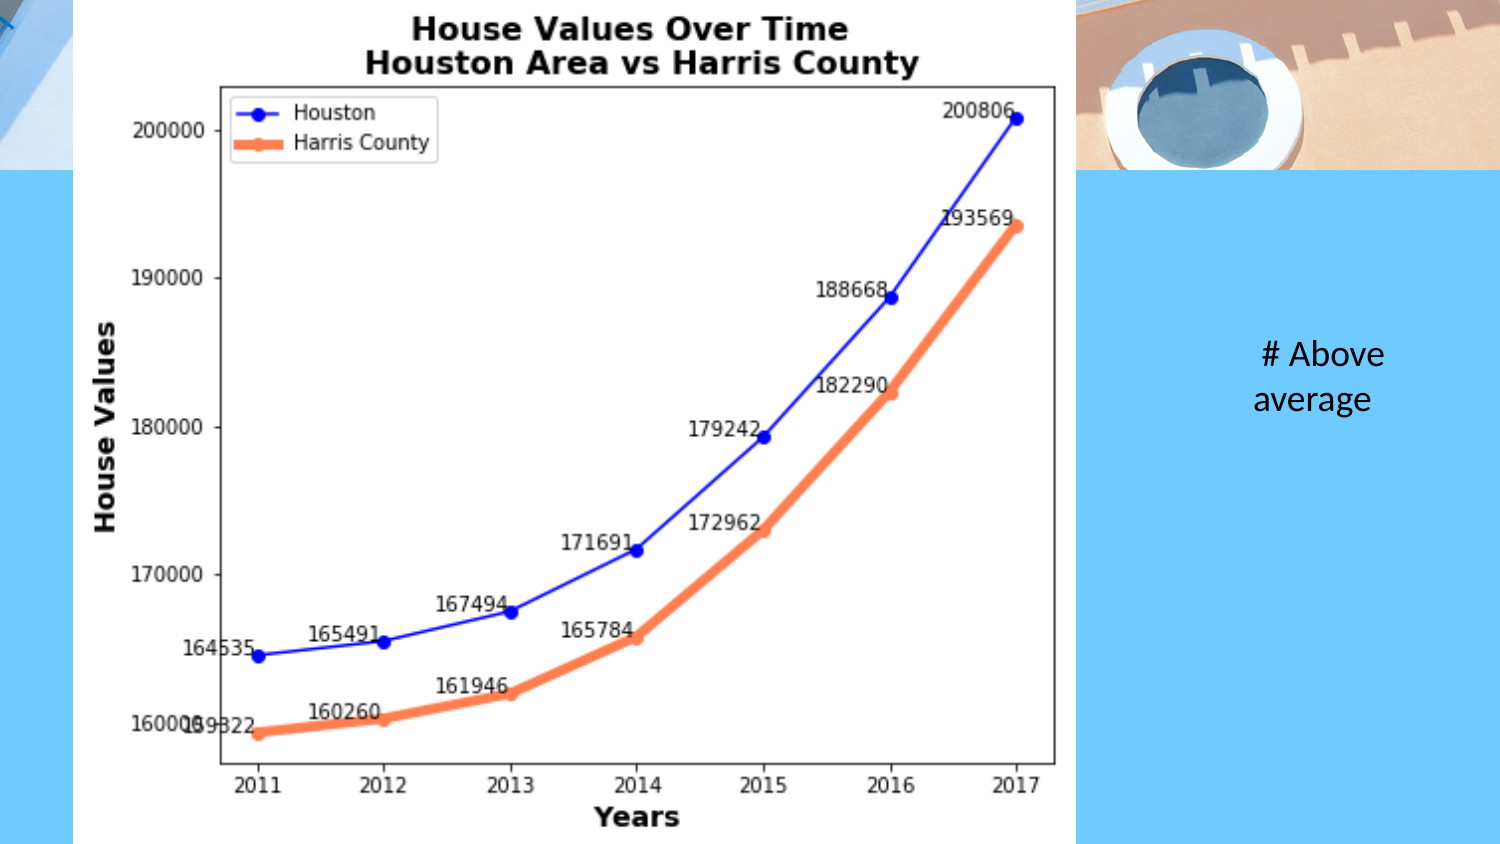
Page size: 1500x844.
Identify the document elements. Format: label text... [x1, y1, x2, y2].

picture [0, 0, 1500, 844]
text_box # Above average [1238, 321, 1500, 427]
